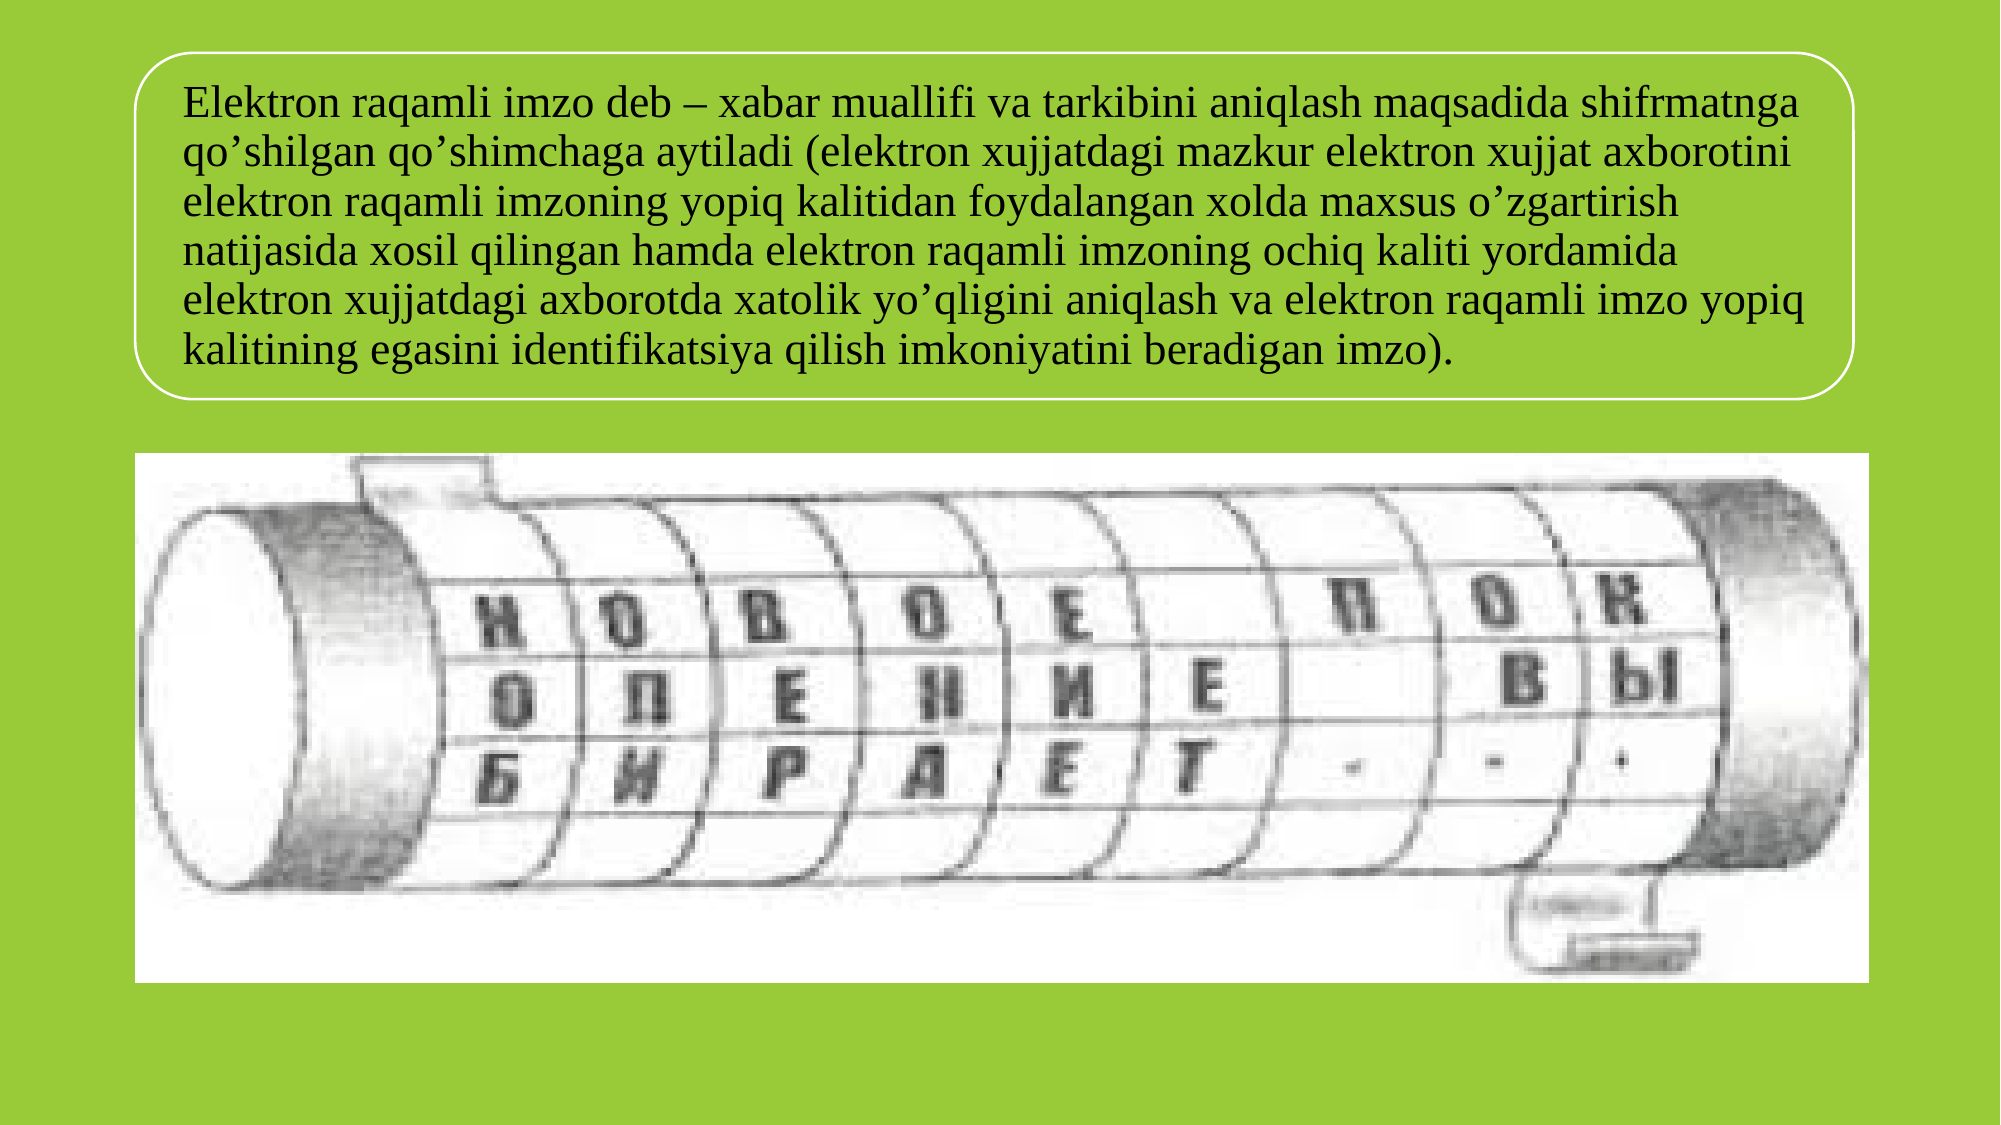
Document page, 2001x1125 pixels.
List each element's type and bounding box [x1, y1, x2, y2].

picture [134, 453, 1869, 984]
text_box [134, 51, 1854, 401]
